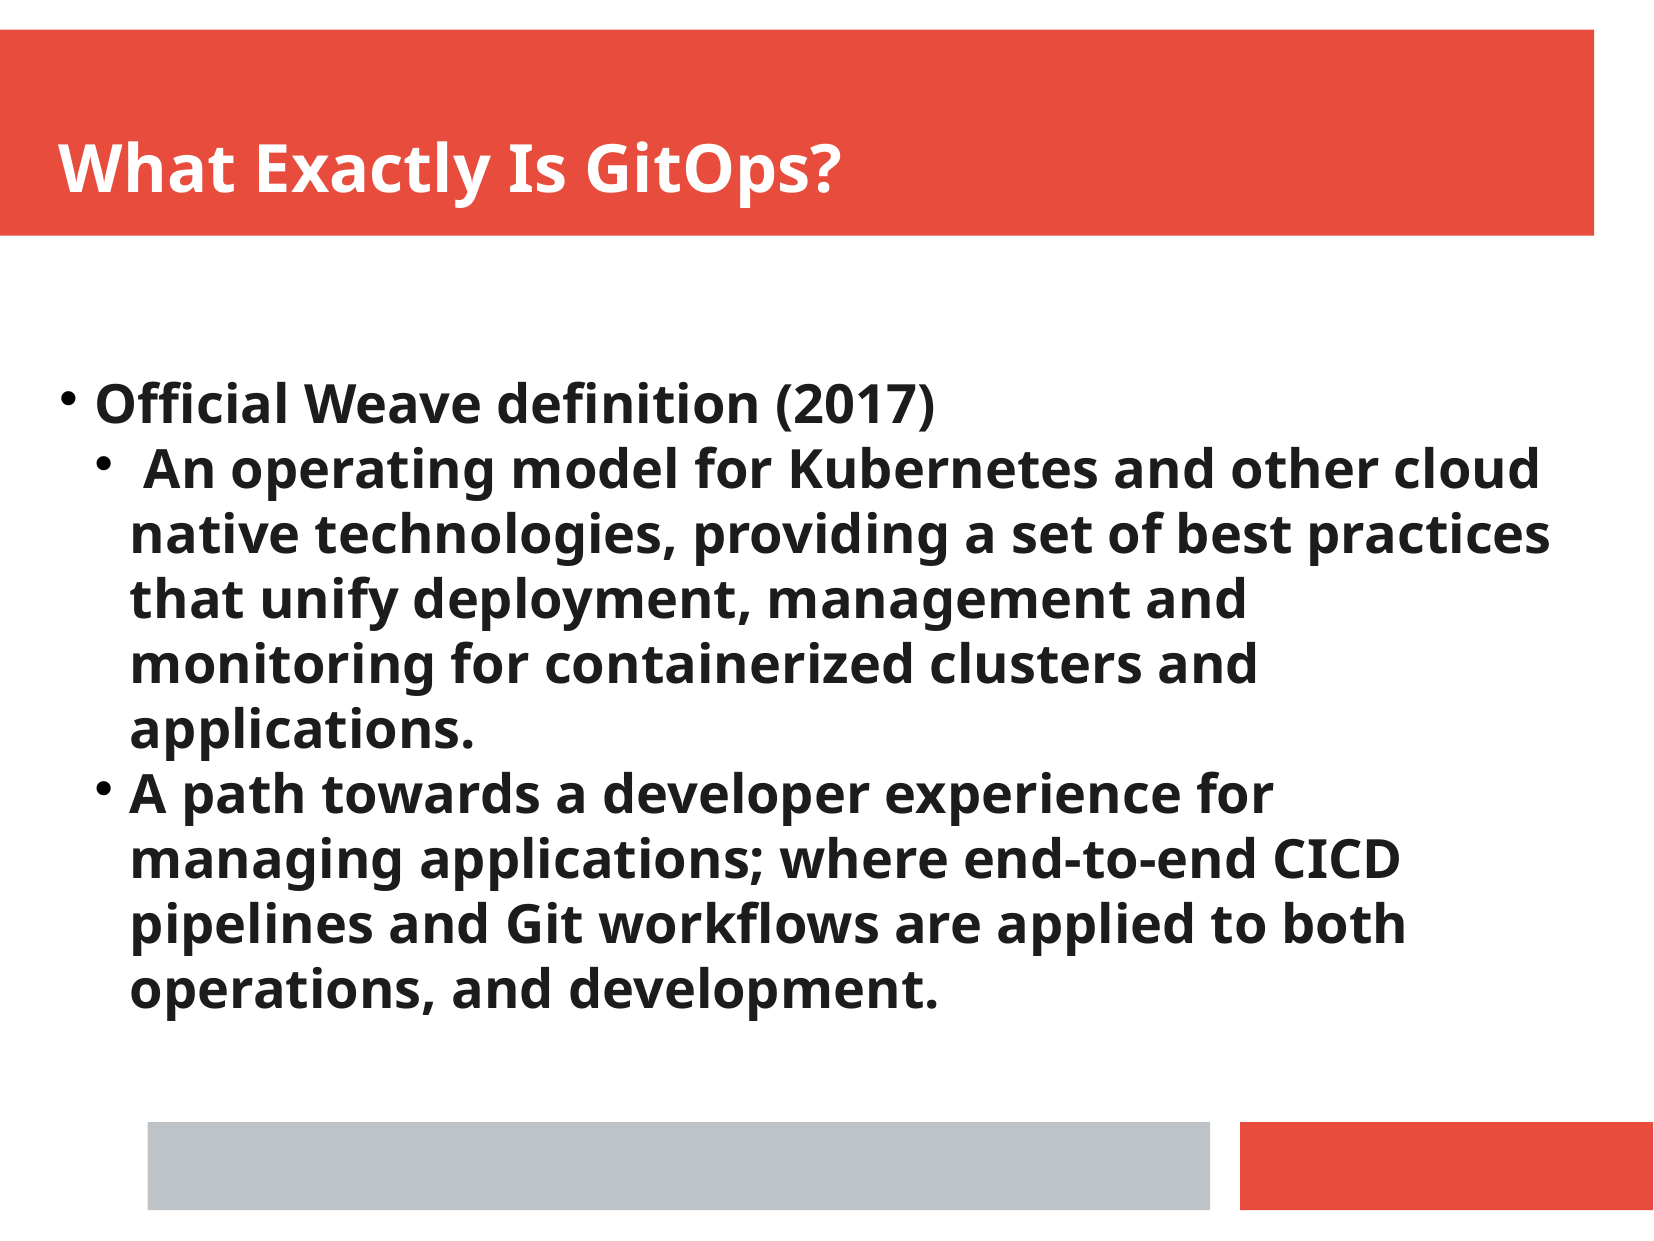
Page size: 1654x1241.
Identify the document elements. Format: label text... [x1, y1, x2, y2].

text_box Official Weave definition (2017) An operating model for Kubernetes and other cloud native technologies, providing a set of best practices that unify deployment, management and monitoring for containerized clusters and applications. A path towards a developer experience for managing applications; where end-to-end CICD pipelines and Git workflows are applied to both operations, and development. [59, 324, 1565, 1093]
text_box What Exactly Is GitOps? [59, 59, 1595, 207]
